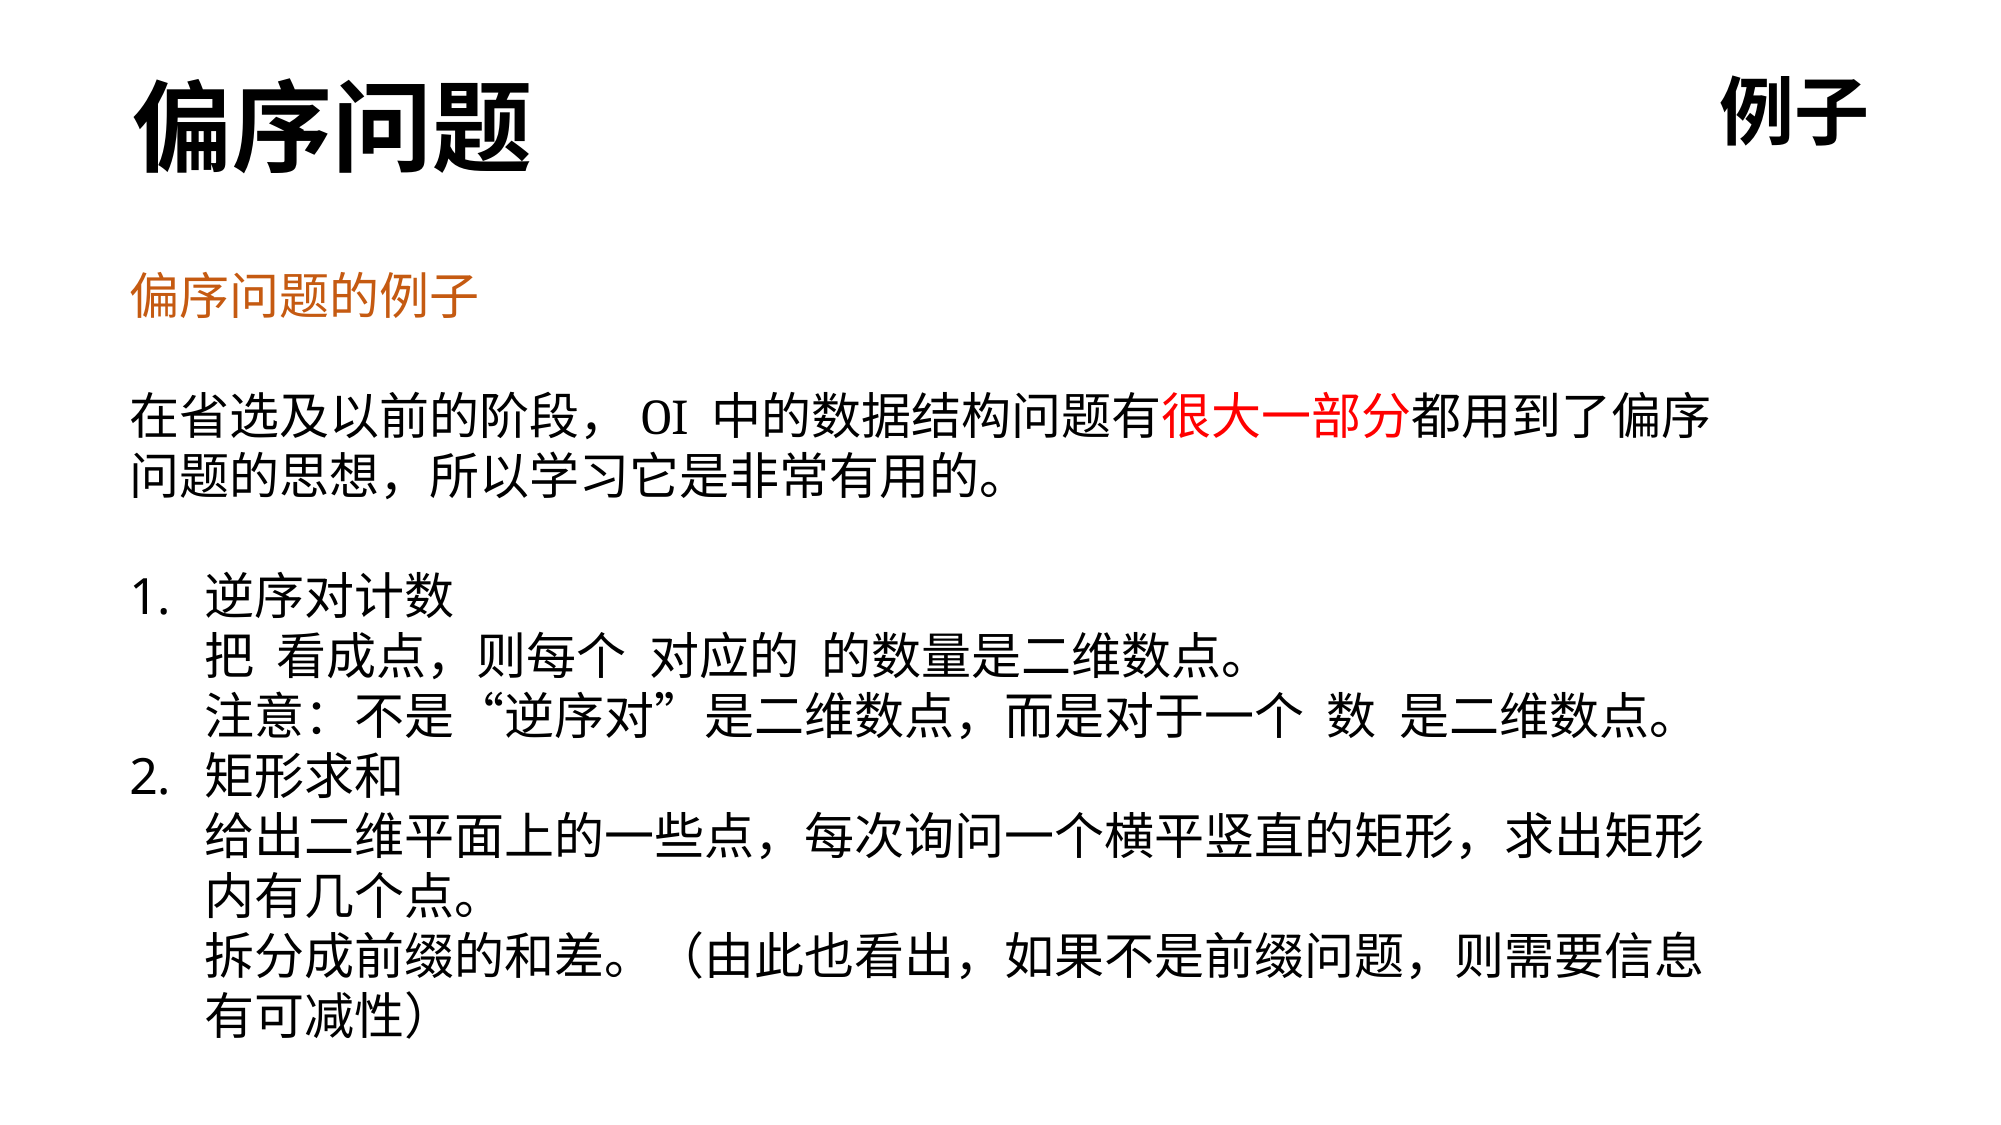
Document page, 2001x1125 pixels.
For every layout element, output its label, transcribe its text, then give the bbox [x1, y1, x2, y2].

text_box 例子 [1704, 56, 1884, 162]
text_box 偏序问题 [117, 56, 548, 192]
